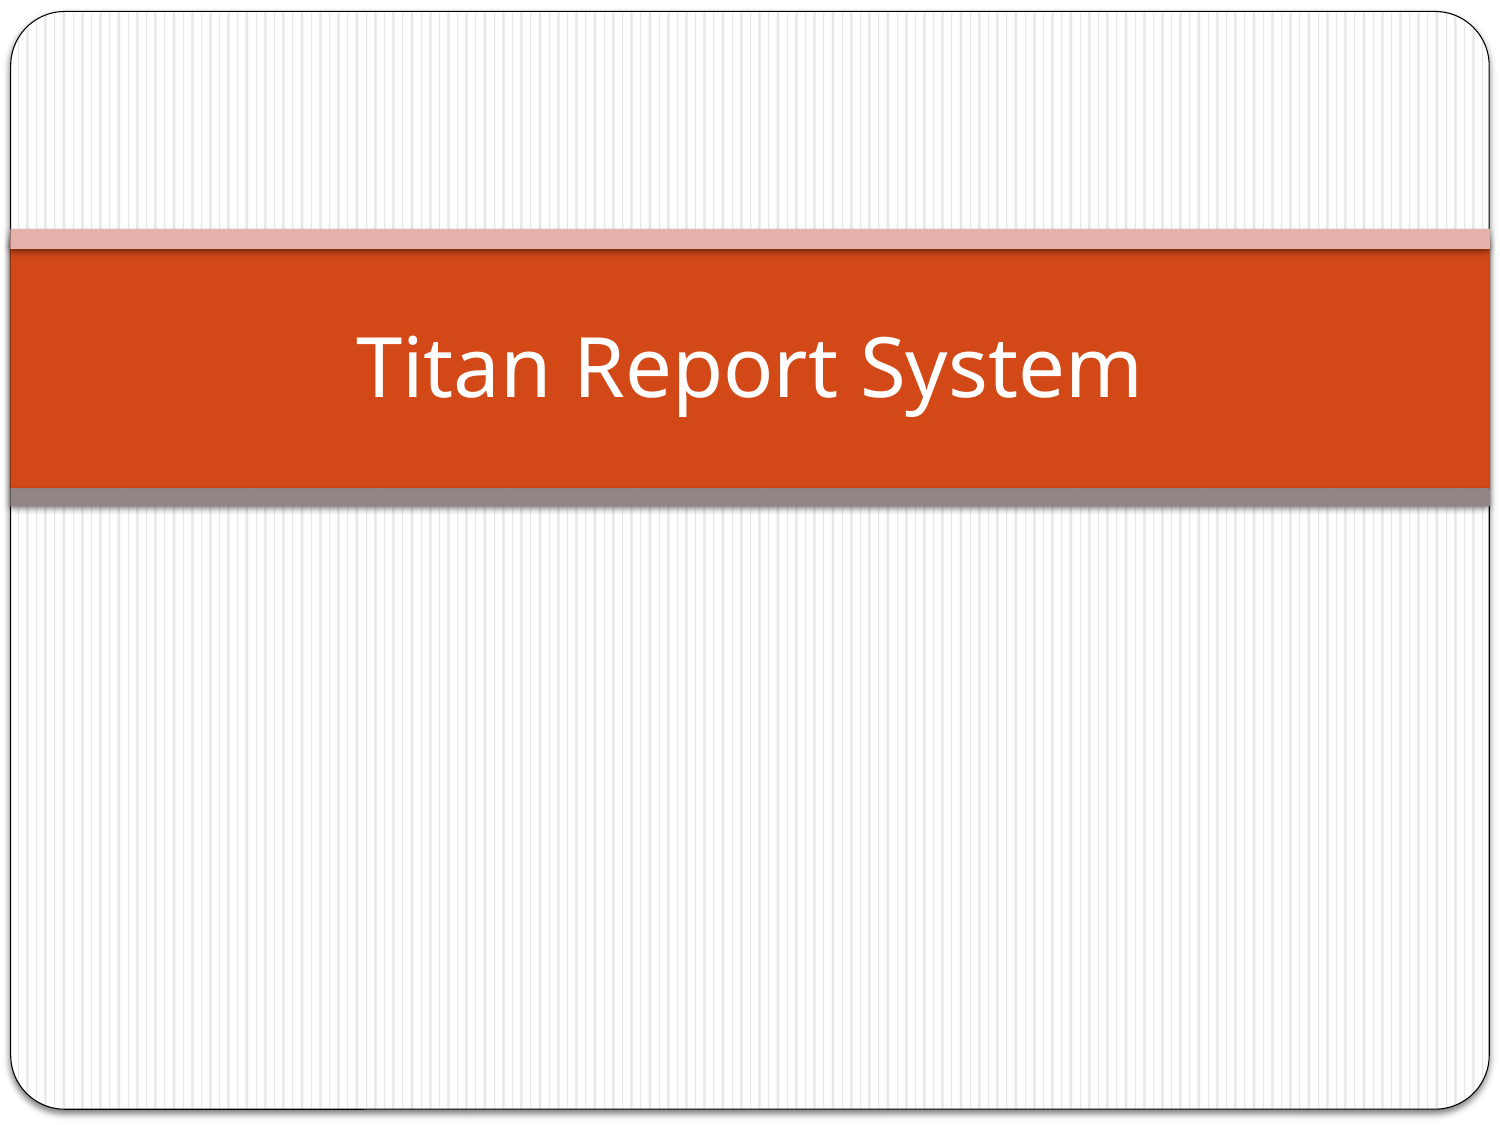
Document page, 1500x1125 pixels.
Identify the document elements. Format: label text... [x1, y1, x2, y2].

title Titan Report System [75, 247, 1425, 489]
